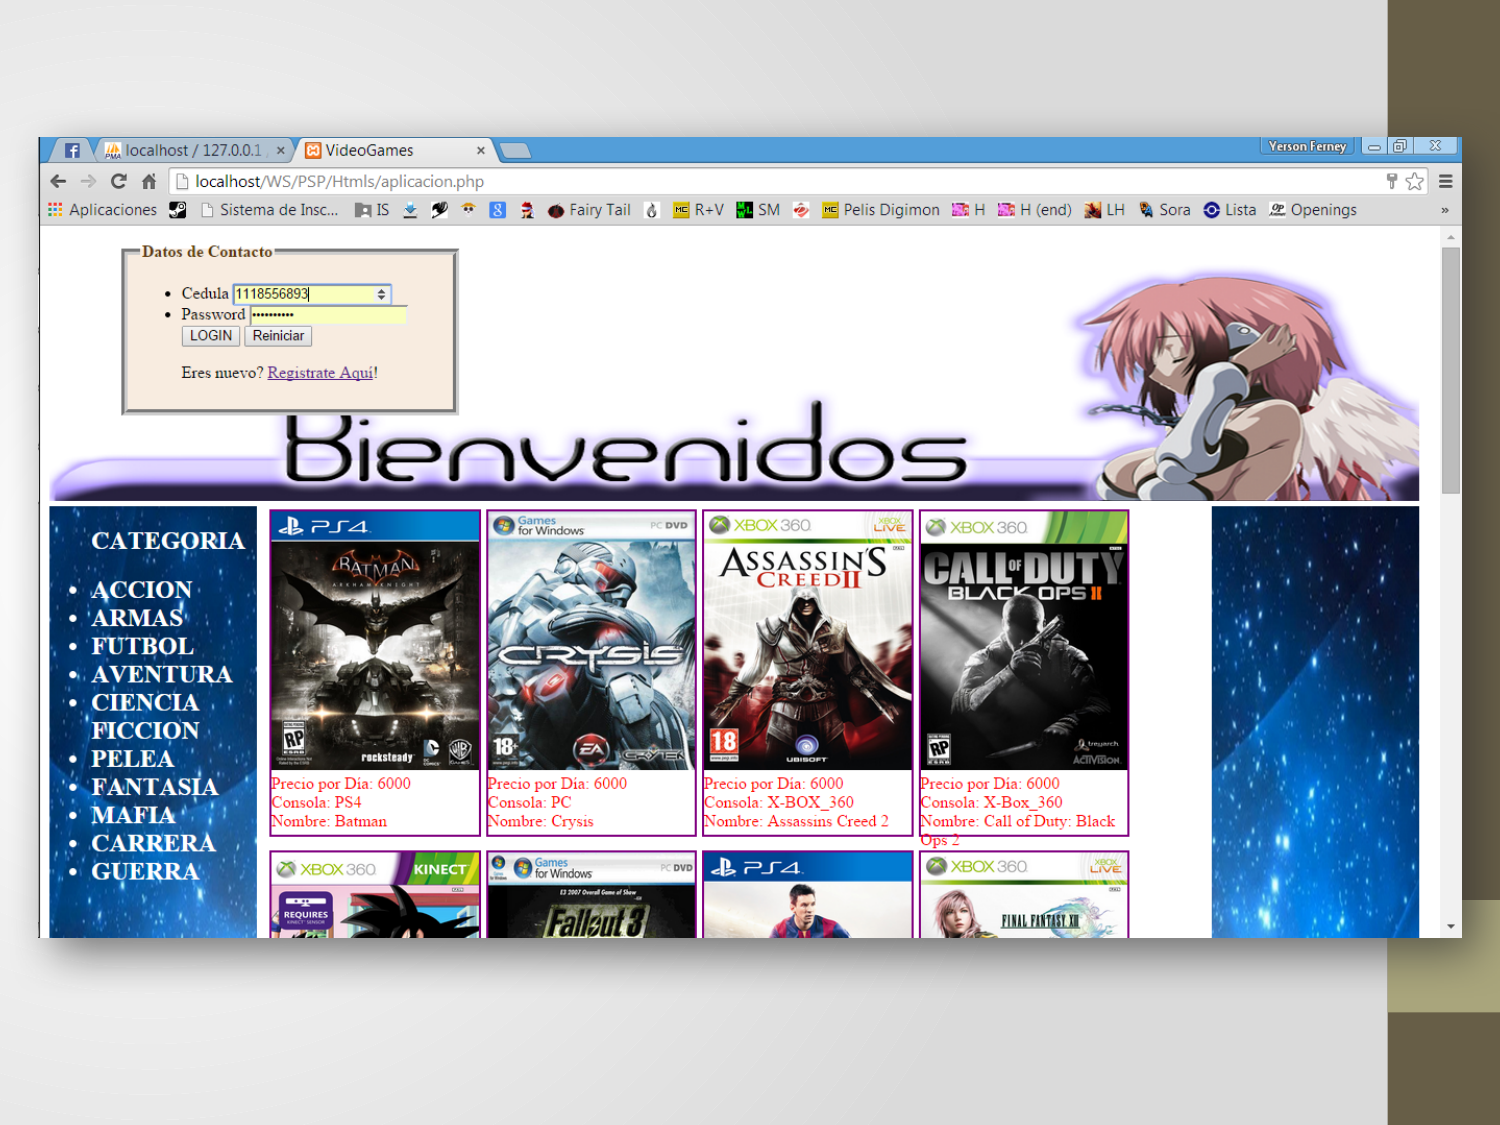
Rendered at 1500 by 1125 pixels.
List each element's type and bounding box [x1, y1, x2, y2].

picture [38, 136, 1462, 938]
